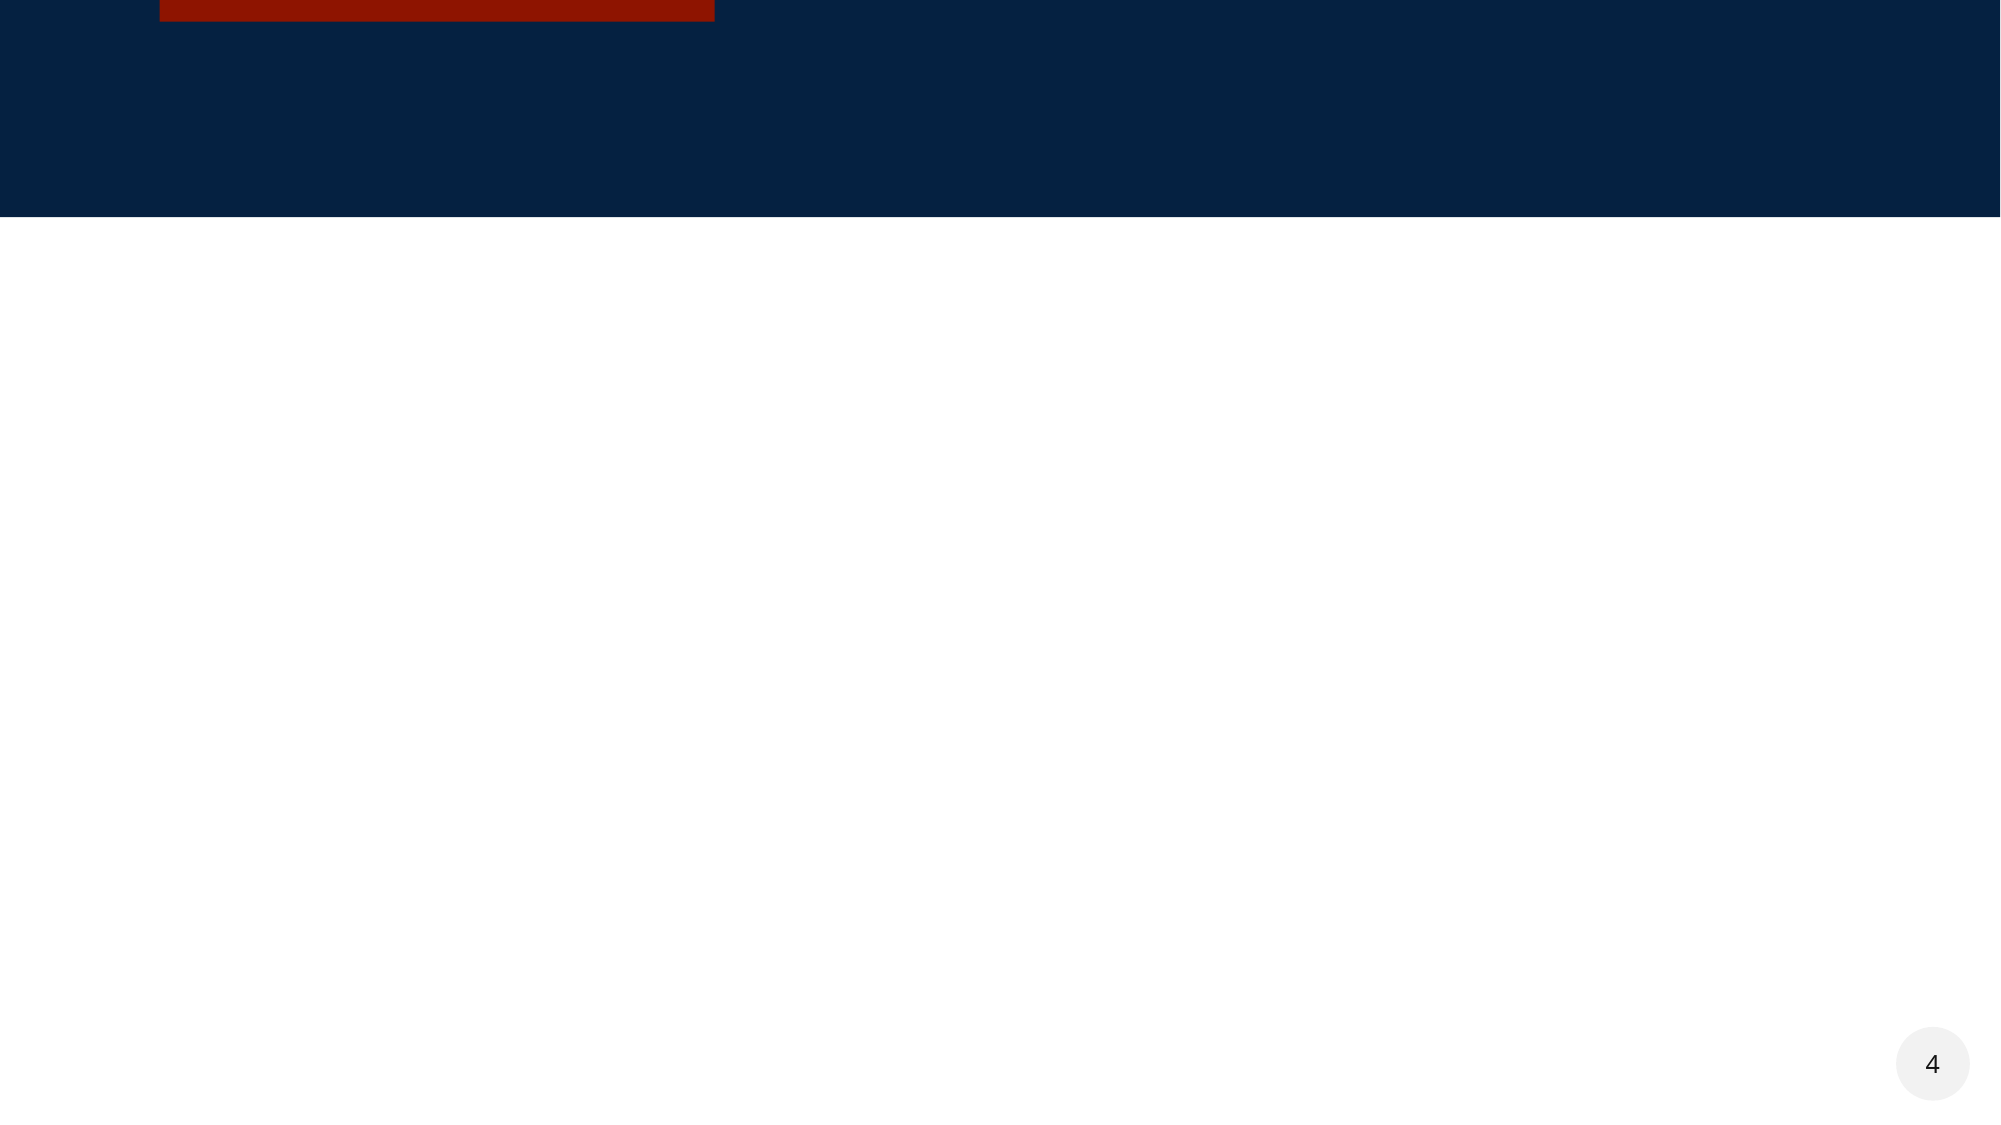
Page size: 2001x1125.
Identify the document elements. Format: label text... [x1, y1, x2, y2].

slide_number 4 [1878, 1041, 1988, 1086]
